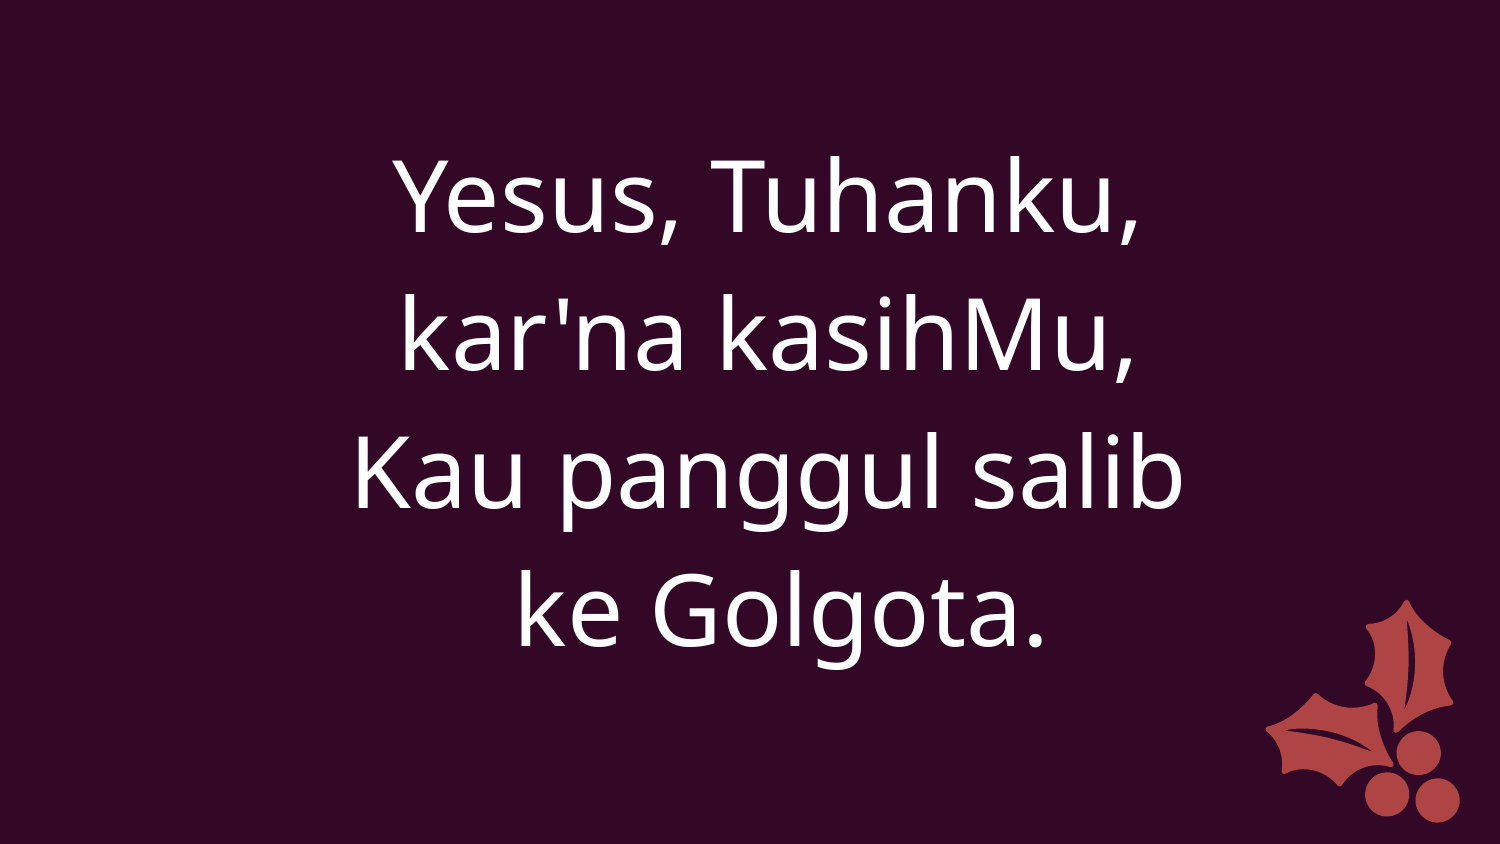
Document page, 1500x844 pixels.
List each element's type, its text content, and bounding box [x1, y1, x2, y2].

text_box Yesus, Tuhanku, kar'na kasihMu, Kau panggul salib ke Golgota. [41, 99, 1500, 844]
